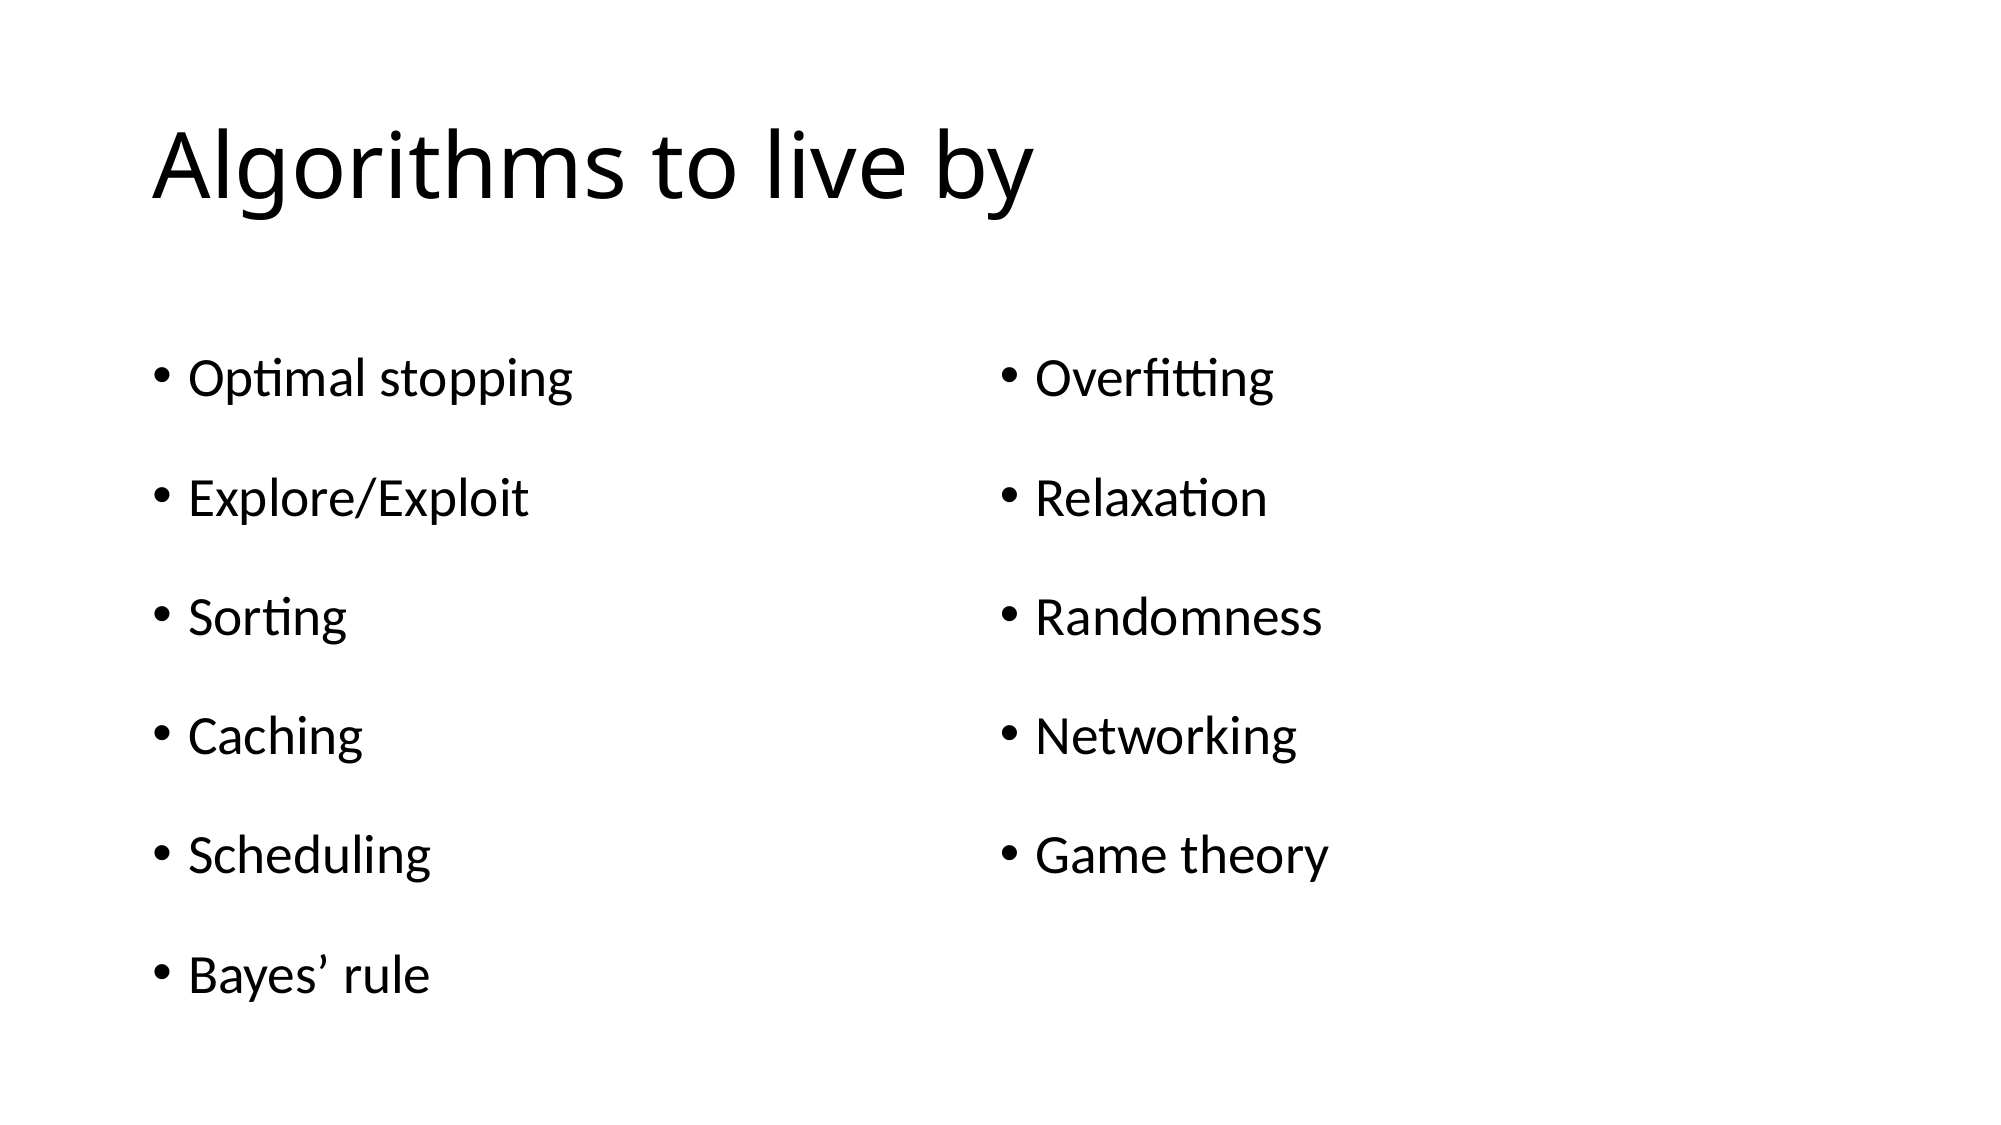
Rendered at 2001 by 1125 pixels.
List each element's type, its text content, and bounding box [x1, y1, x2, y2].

title Algorithms to live by [137, 59, 1863, 278]
list Optimal stopping Explore/Exploit Sorting Caching Scheduling Bayes’ rule Overfitting Relaxation Randomness Networking Game theory [137, 299, 1863, 1014]
